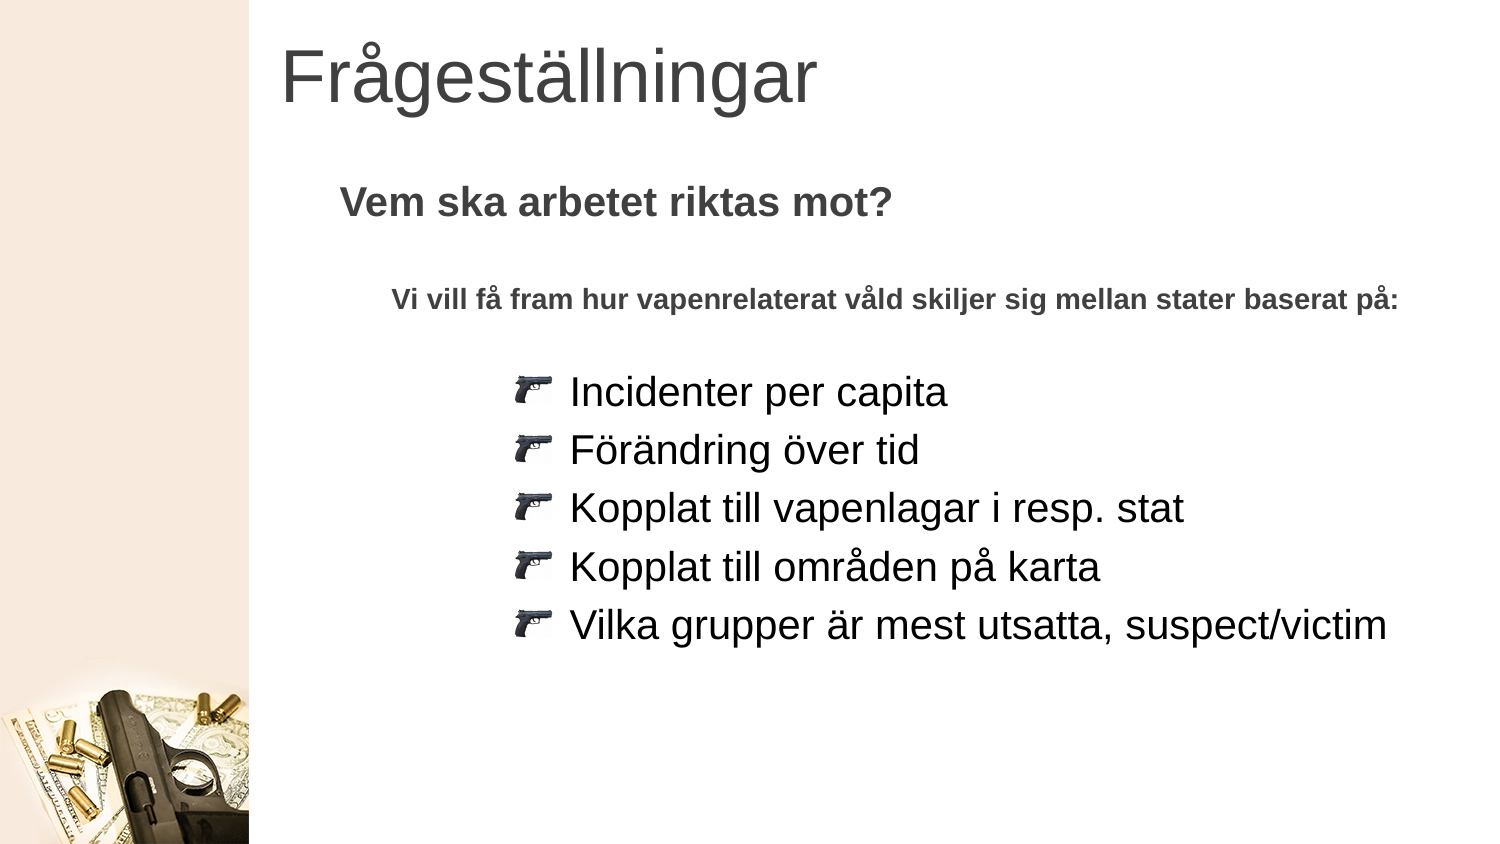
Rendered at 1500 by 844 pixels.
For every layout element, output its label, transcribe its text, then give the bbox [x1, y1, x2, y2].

title Frågeställningar [265, 0, 1500, 146]
list Vem ska arbetet riktas mot? [324, 161, 1459, 238]
picture [0, 0, 1500, 844]
list Vi vill få fram hur vapenrelaterat våld skiljer sig mellan stater baserat på: Incidenter per capita Förändring över tid Kopplat till vapenlagar i resp. stat Kopplat till områden på karta Vilka grupper är mest utsatta, suspect/victim [326, 273, 1461, 765]
